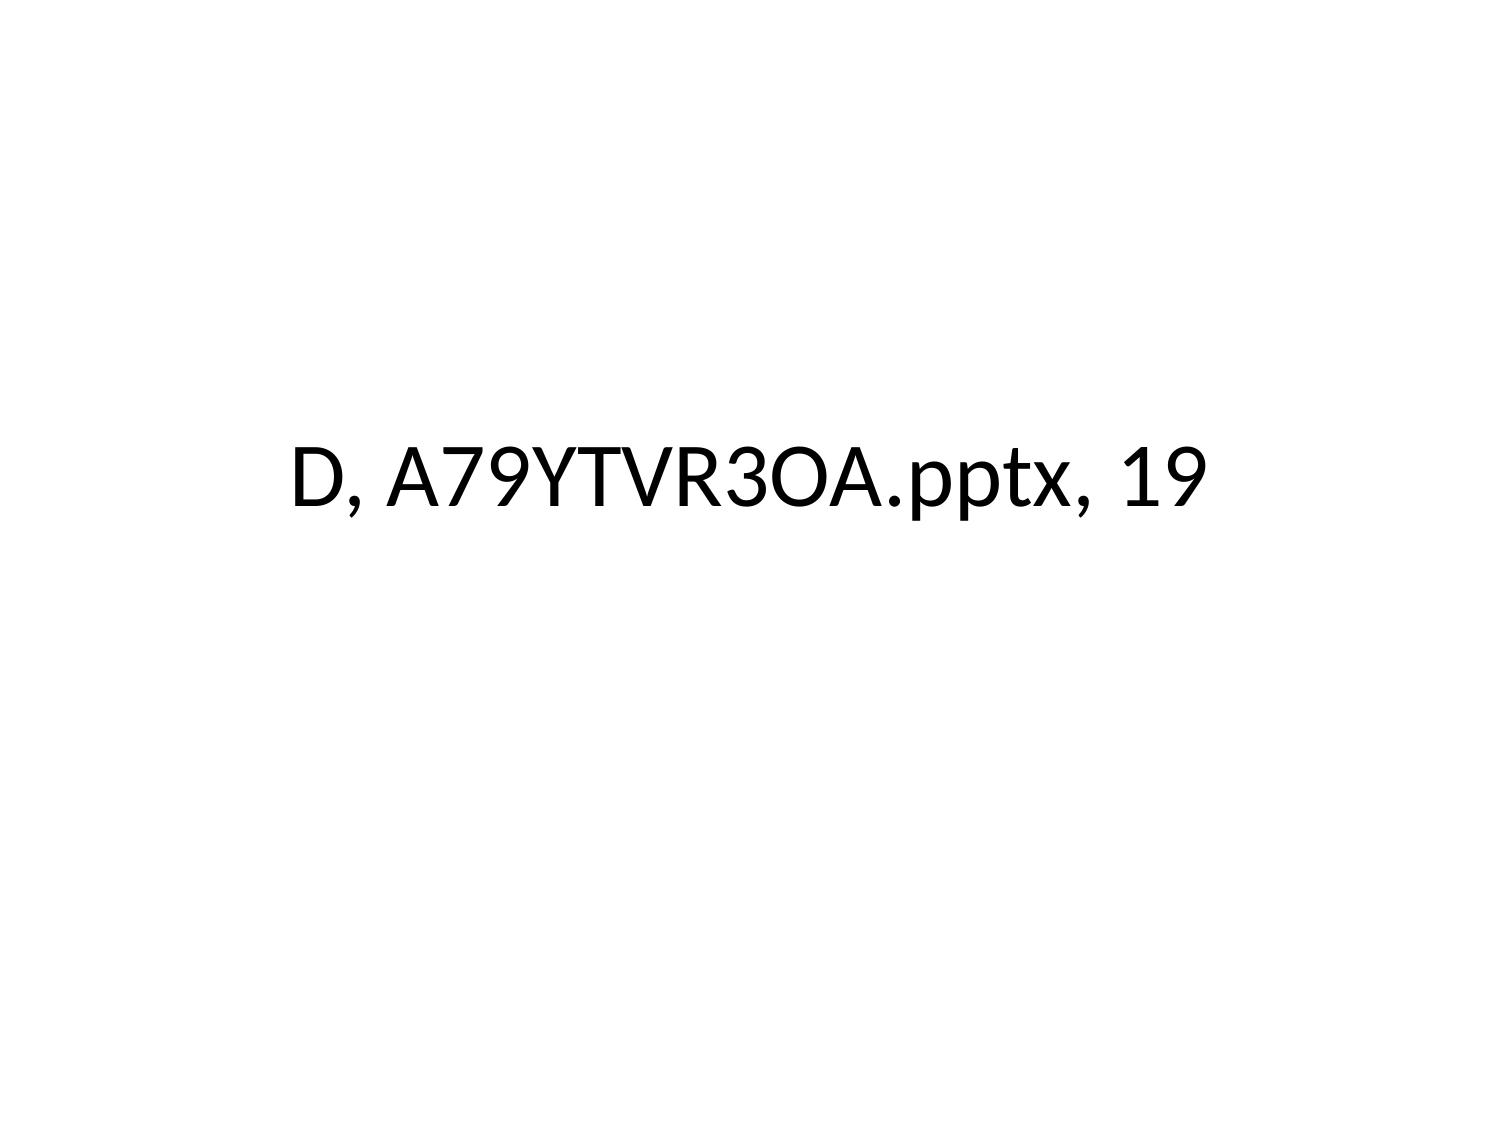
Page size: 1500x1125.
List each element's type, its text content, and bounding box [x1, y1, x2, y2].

title D, A79YTVR3OA.pptx, 19 [112, 349, 1388, 591]
